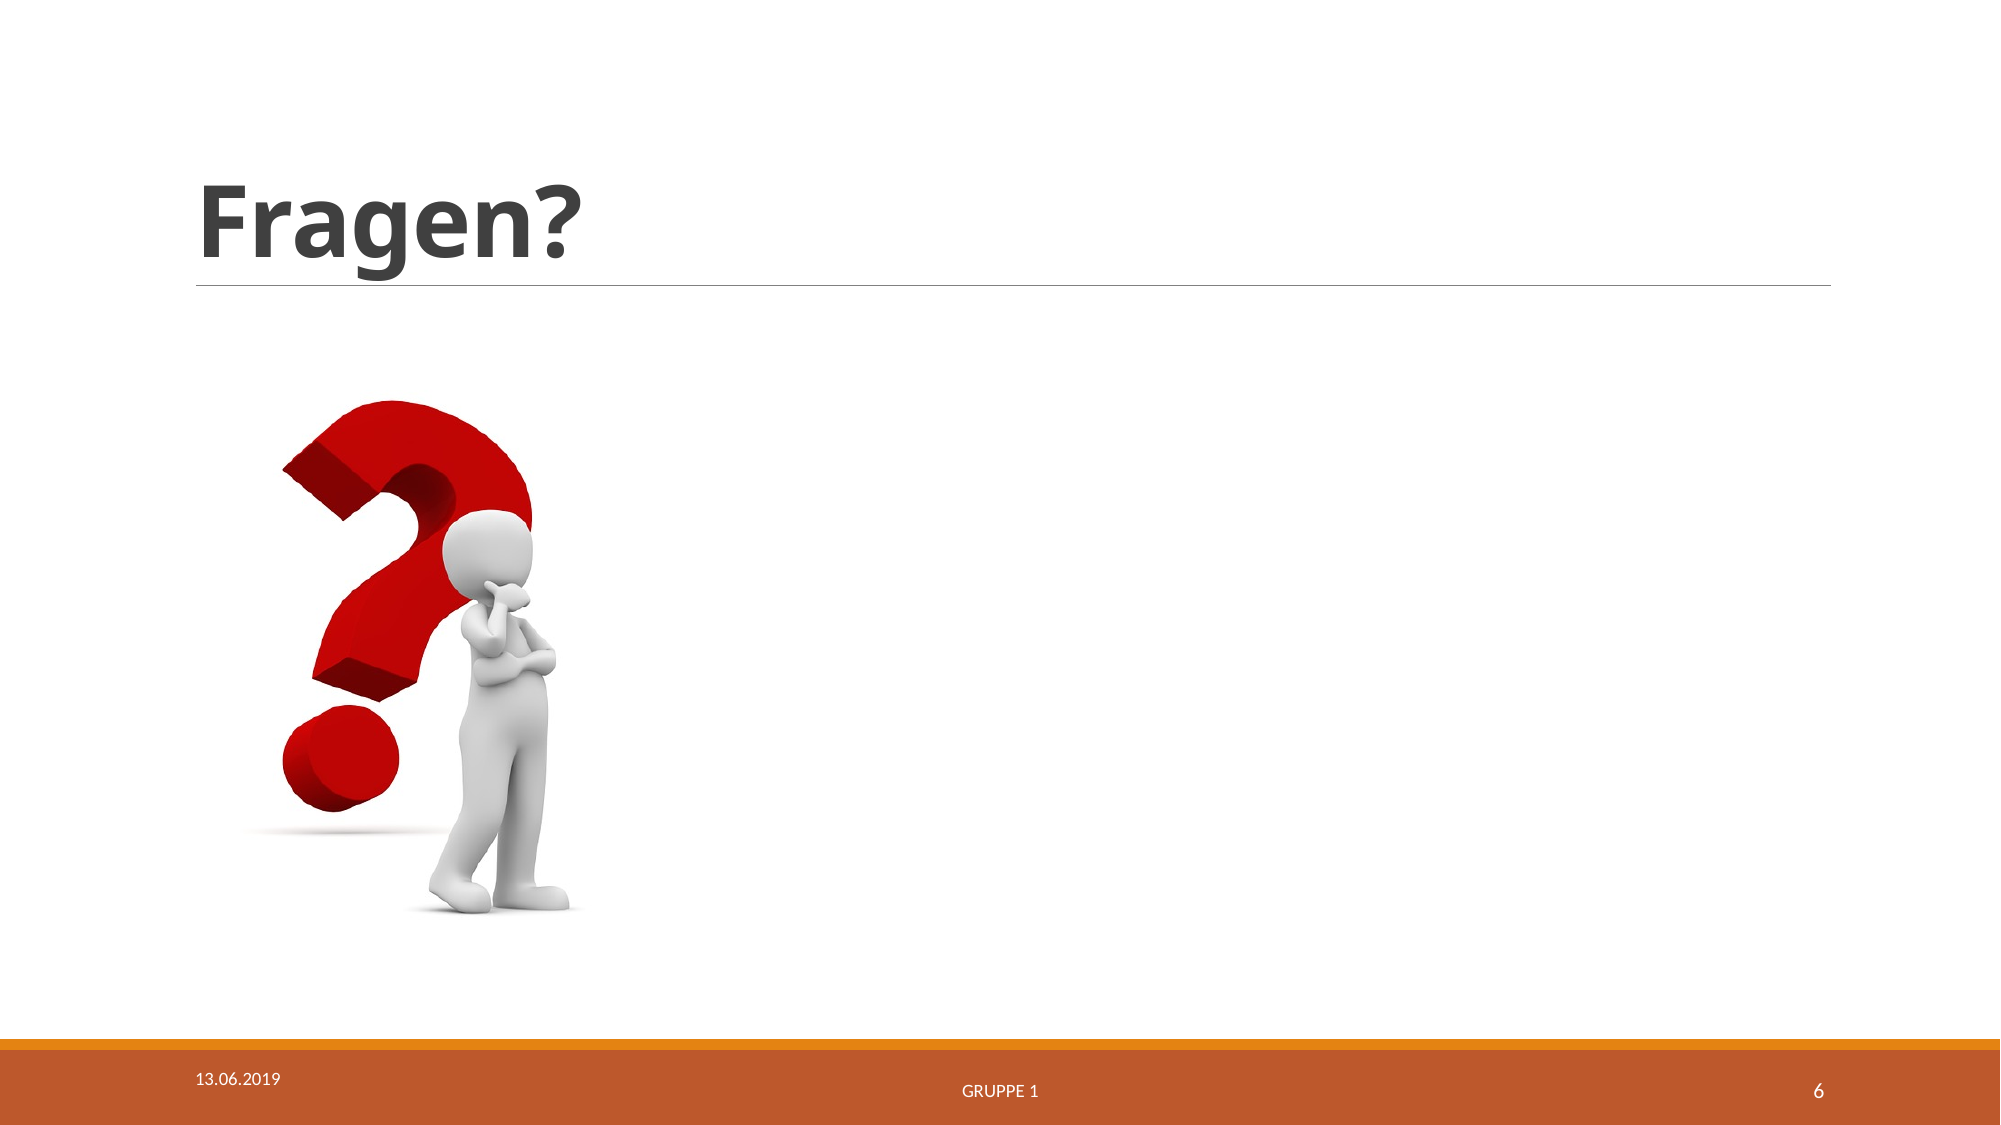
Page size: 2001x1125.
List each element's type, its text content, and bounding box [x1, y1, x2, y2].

slide_number 6 [1624, 1059, 1840, 1120]
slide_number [180, 1059, 586, 1120]
title Fragen? [180, 47, 1830, 285]
footer Gruppe 1 [604, 1059, 1396, 1120]
picture [127, 345, 780, 999]
